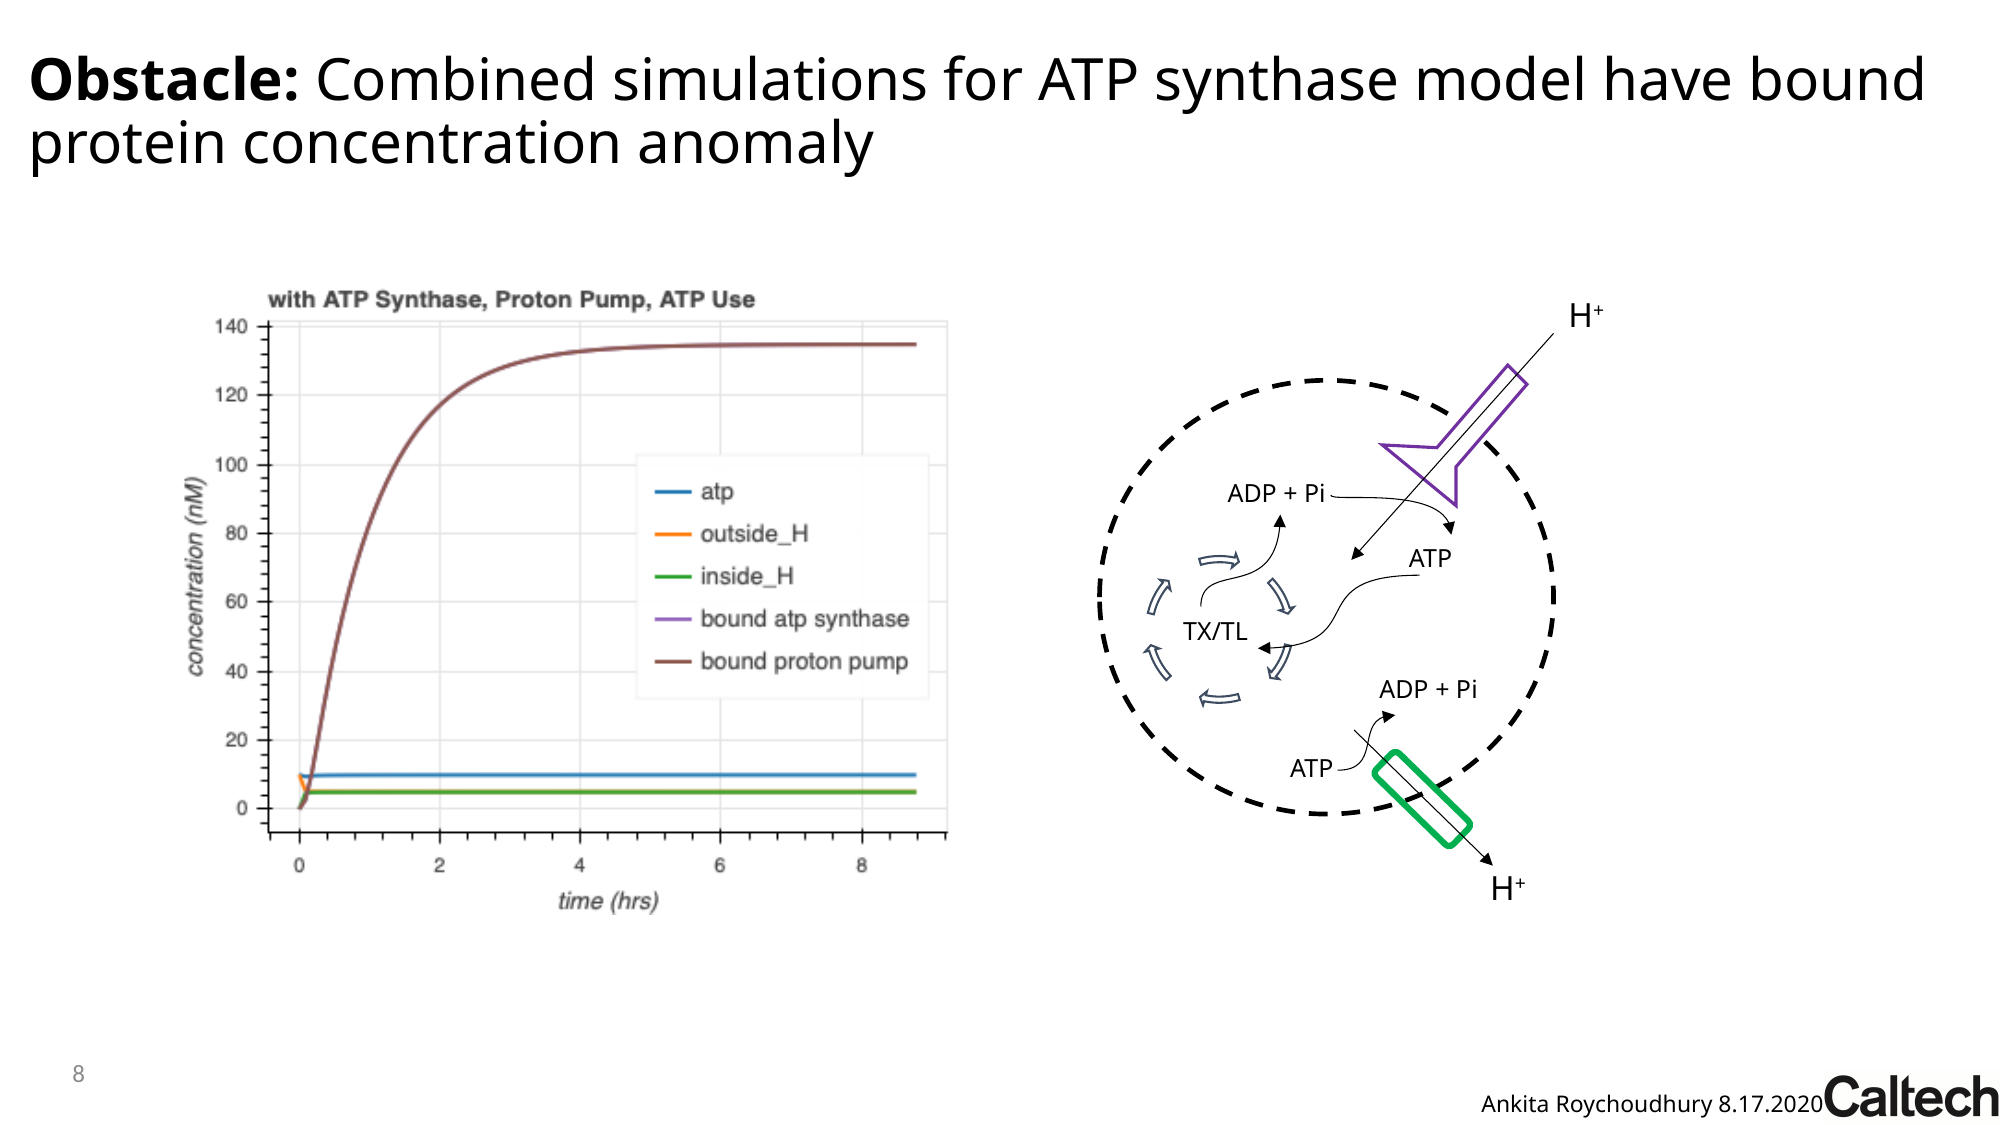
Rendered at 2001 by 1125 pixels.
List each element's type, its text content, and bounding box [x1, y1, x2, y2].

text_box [1354, 729, 1554, 912]
slide_number 8 [0, 1042, 100, 1103]
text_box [1099, 287, 1656, 815]
picture [171, 269, 1002, 915]
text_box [1257, 575, 1420, 649]
text_box Ankita Roychoudhury 8.17.2020 [1466, 1082, 1823, 1125]
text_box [1337, 715, 1396, 771]
picture [1823, 1068, 2000, 1125]
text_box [1132, 515, 1307, 717]
title Obstacle: Combined simulations for ATP synthase model have bound protein concentration anomaly [13, 4, 1960, 223]
